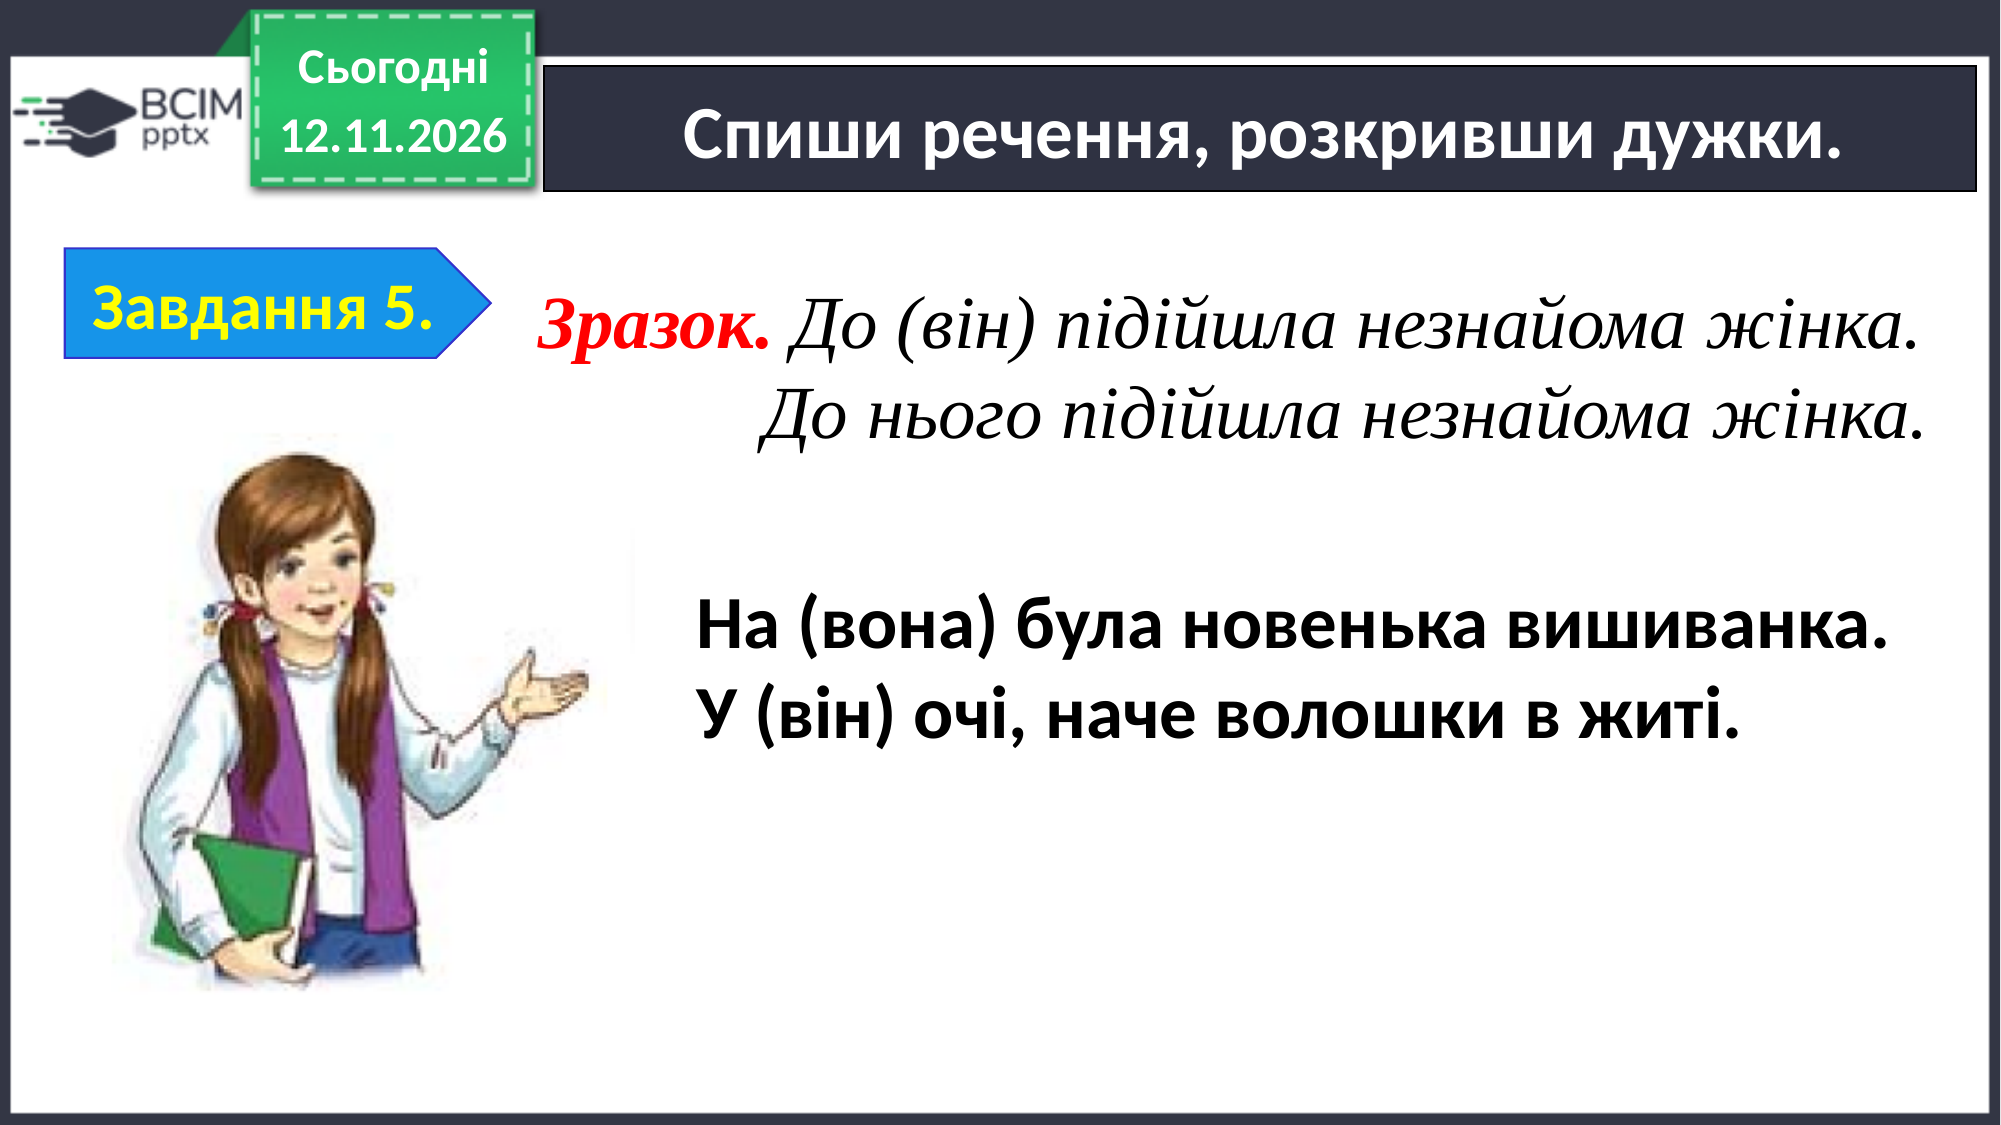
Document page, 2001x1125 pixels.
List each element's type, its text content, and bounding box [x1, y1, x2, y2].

text_box 01.02.2022 [263, 101, 524, 164]
text_box Завдання 5. [63, 247, 493, 359]
text_box Зразок. До (він) підійшла незнайома жінка. До нього підійшла незнайома жінка. [523, 266, 1953, 461]
picture [0, 0, 2001, 1125]
text_box На (вона) була новенька вишиванка. У (він) очі, наче волошки в житі. [681, 566, 2000, 761]
text_box Спиши речення, розкривши дужки. [543, 65, 1977, 192]
text_box Сьогодні [284, 26, 535, 101]
